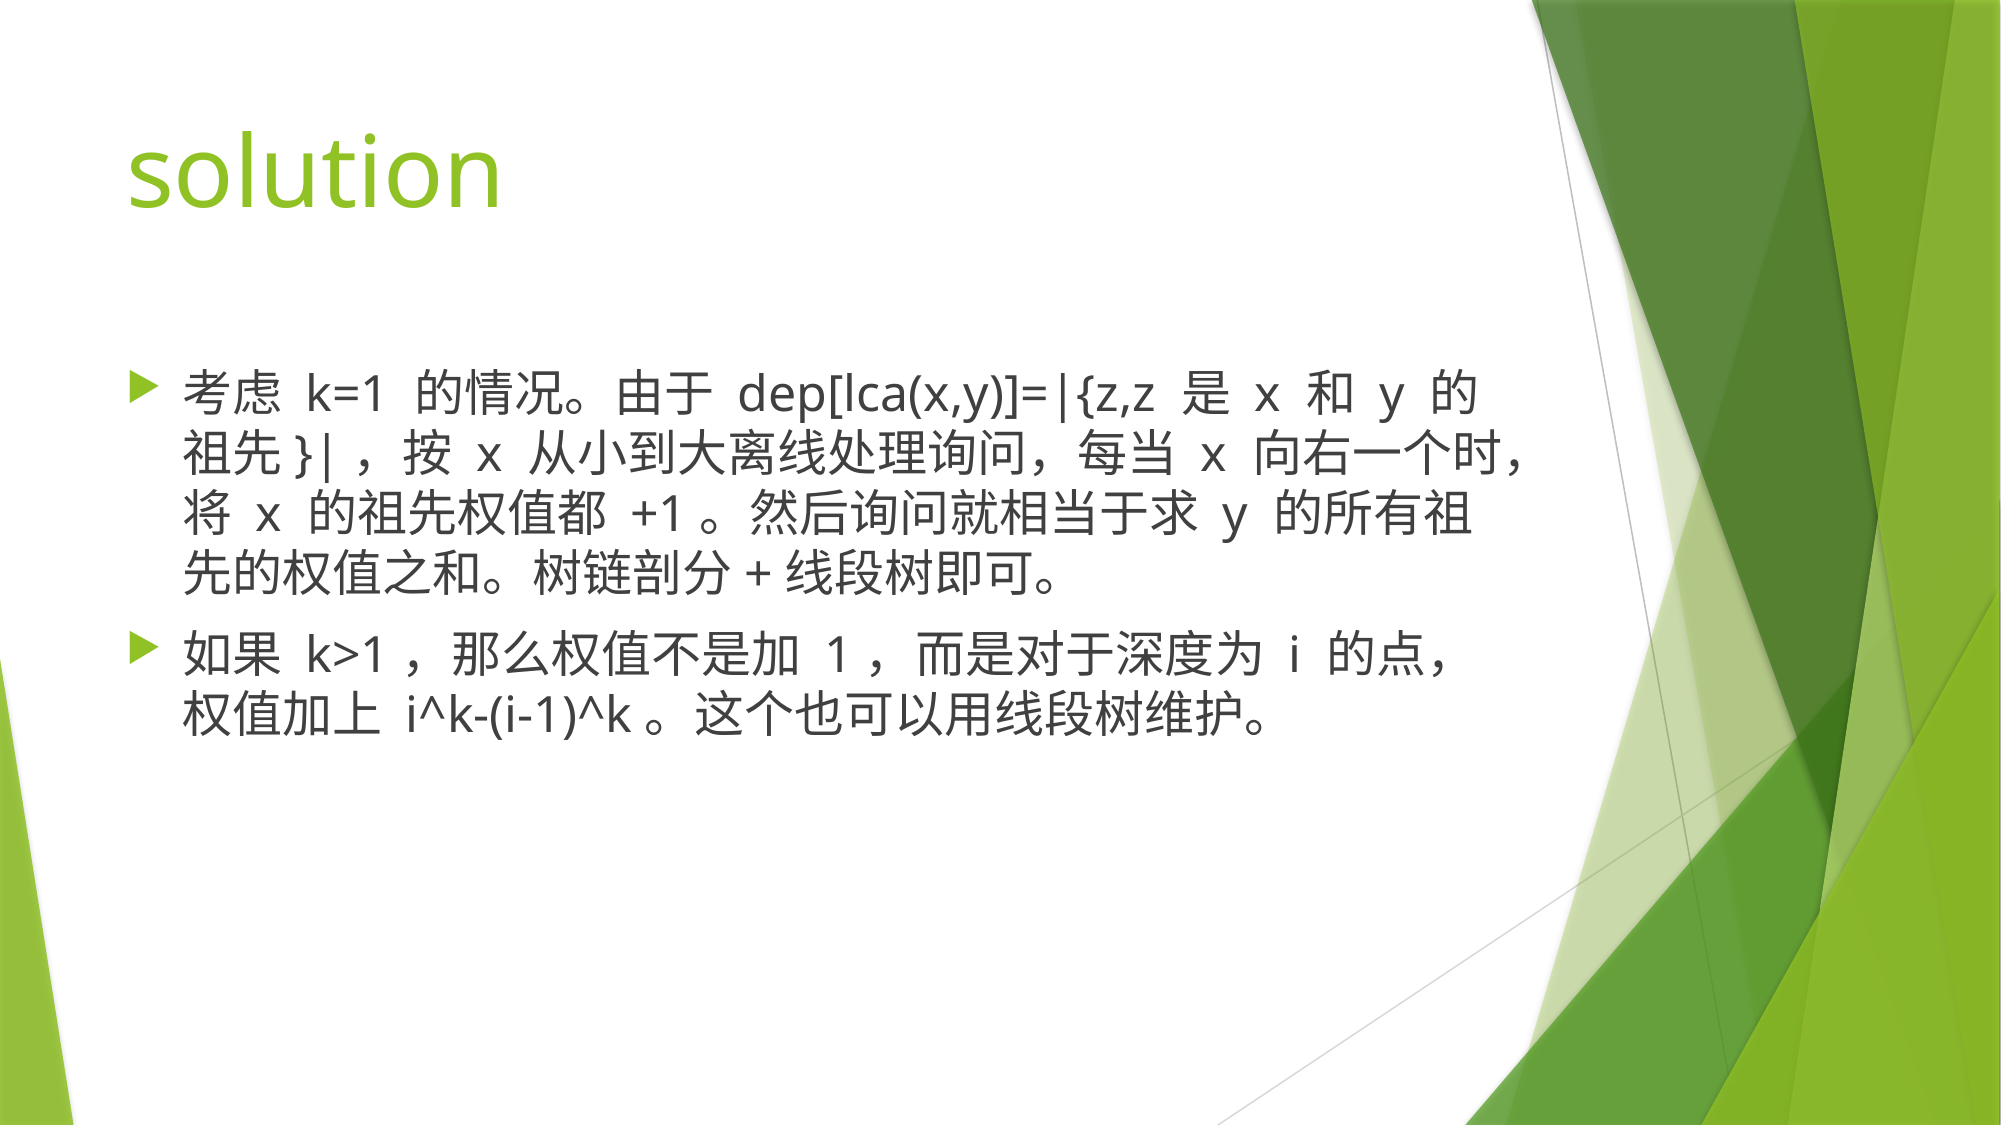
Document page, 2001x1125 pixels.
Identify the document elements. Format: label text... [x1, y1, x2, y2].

title solution [111, 99, 1522, 317]
list 考虑 k=1 的情况。由于 dep[lca(x,y)]=|{z,z 是 x 和 y 的祖先}|，按 x 从小到大离线处理询问，每当 x 向右一个时，将 x 的祖先权值都 +1。然后询问就相当于求 y 的所有祖先的权值之和。树链剖分+线段树即可。 如果 k>1，那么权值不是加 1，而是对于深度为 i 的点，权值加上 i^k-(i-1)^k。这个也可以用线段树维护。 [111, 354, 1522, 992]
